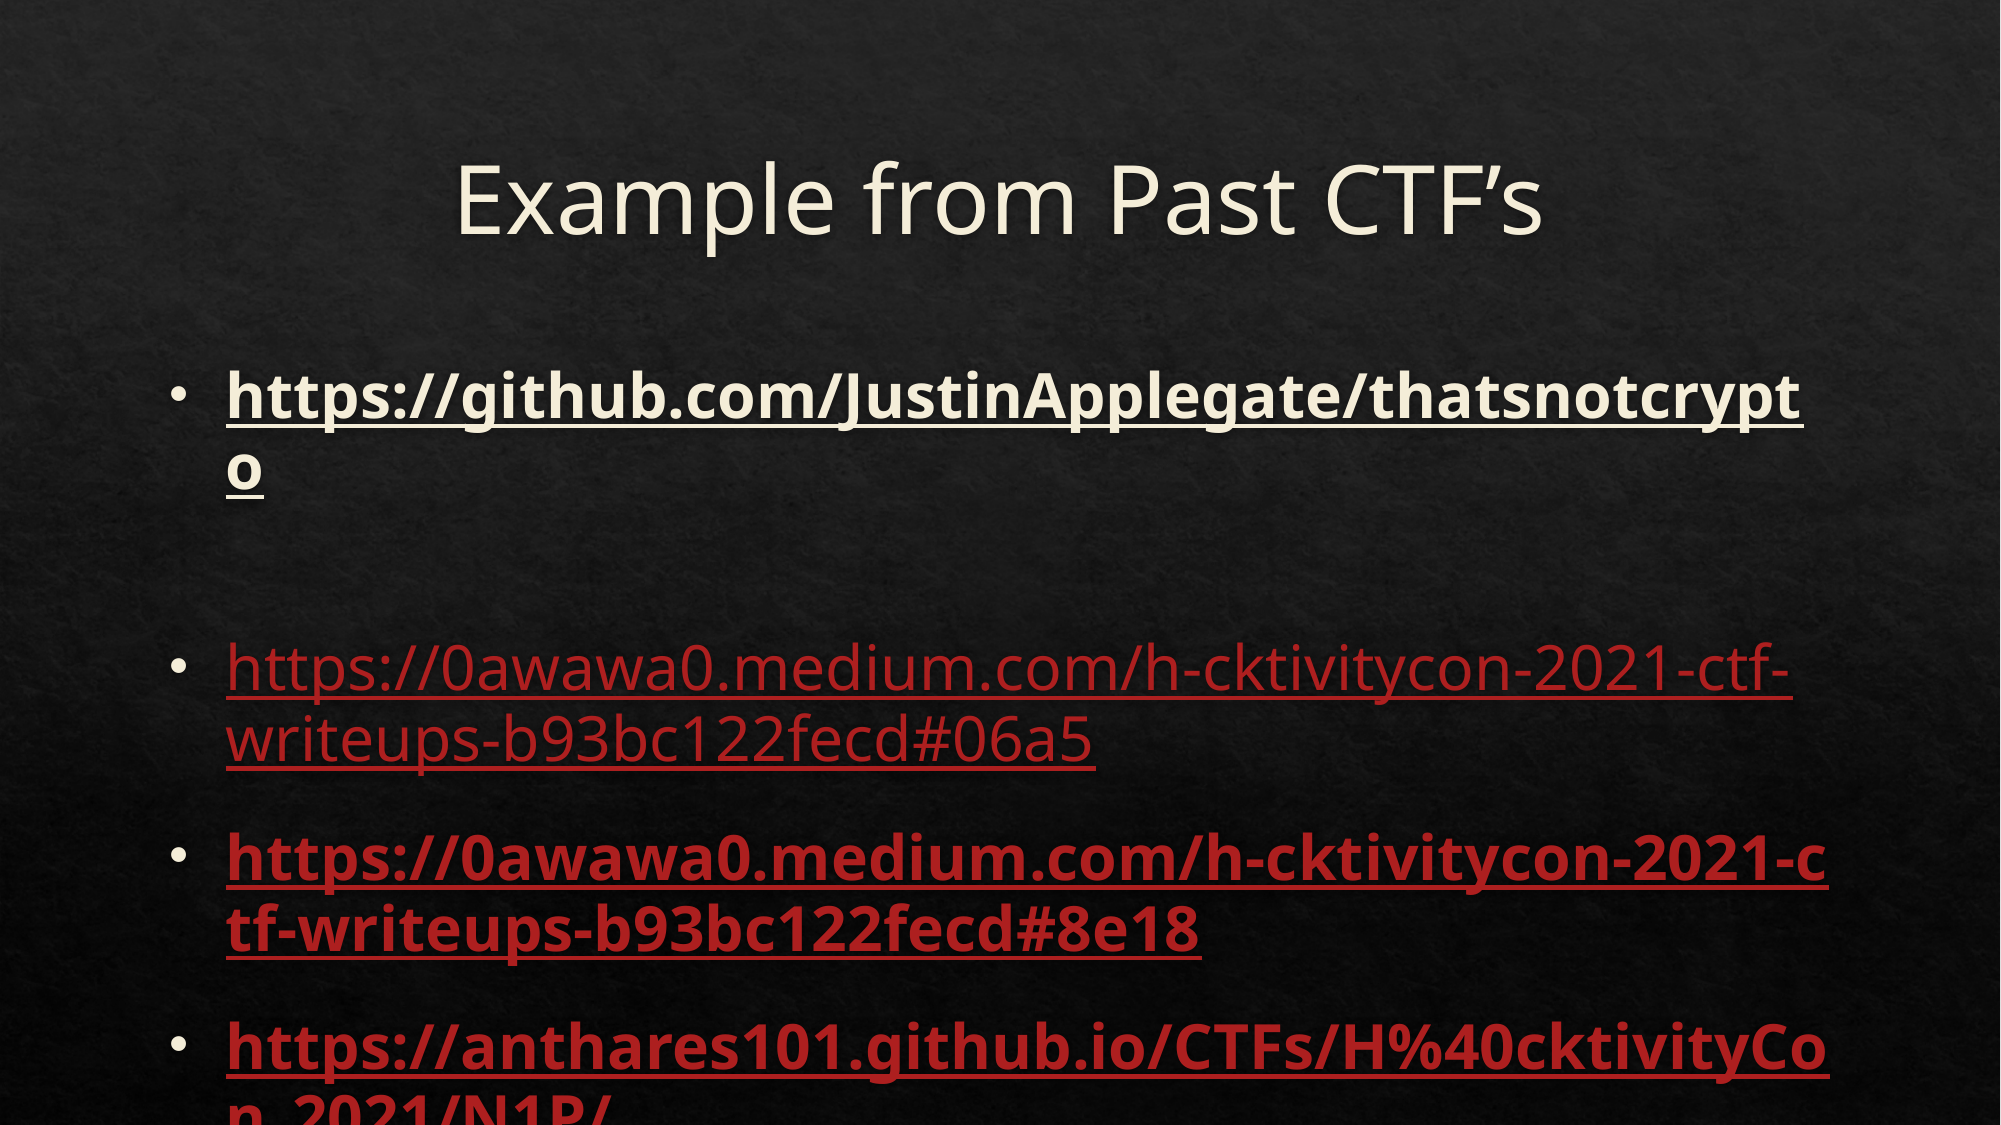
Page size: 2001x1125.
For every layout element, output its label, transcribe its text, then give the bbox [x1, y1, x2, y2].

list https://github.com/JustinApplegate/thatsnotcrypto https://0awawa0.medium.com/h-cktivitycon-2021-ctf-writeups-b93bc122fecd#06a5 https://0awawa0.medium.com/h-cktivitycon-2021-ctf-writeups-b93bc122fecd#8e18 https://anthares101.github.io/CTFs/H%40cktivityCon_2021/N1P/ [149, 340, 1849, 950]
title Example from Past CTF’s [149, 99, 1849, 307]
